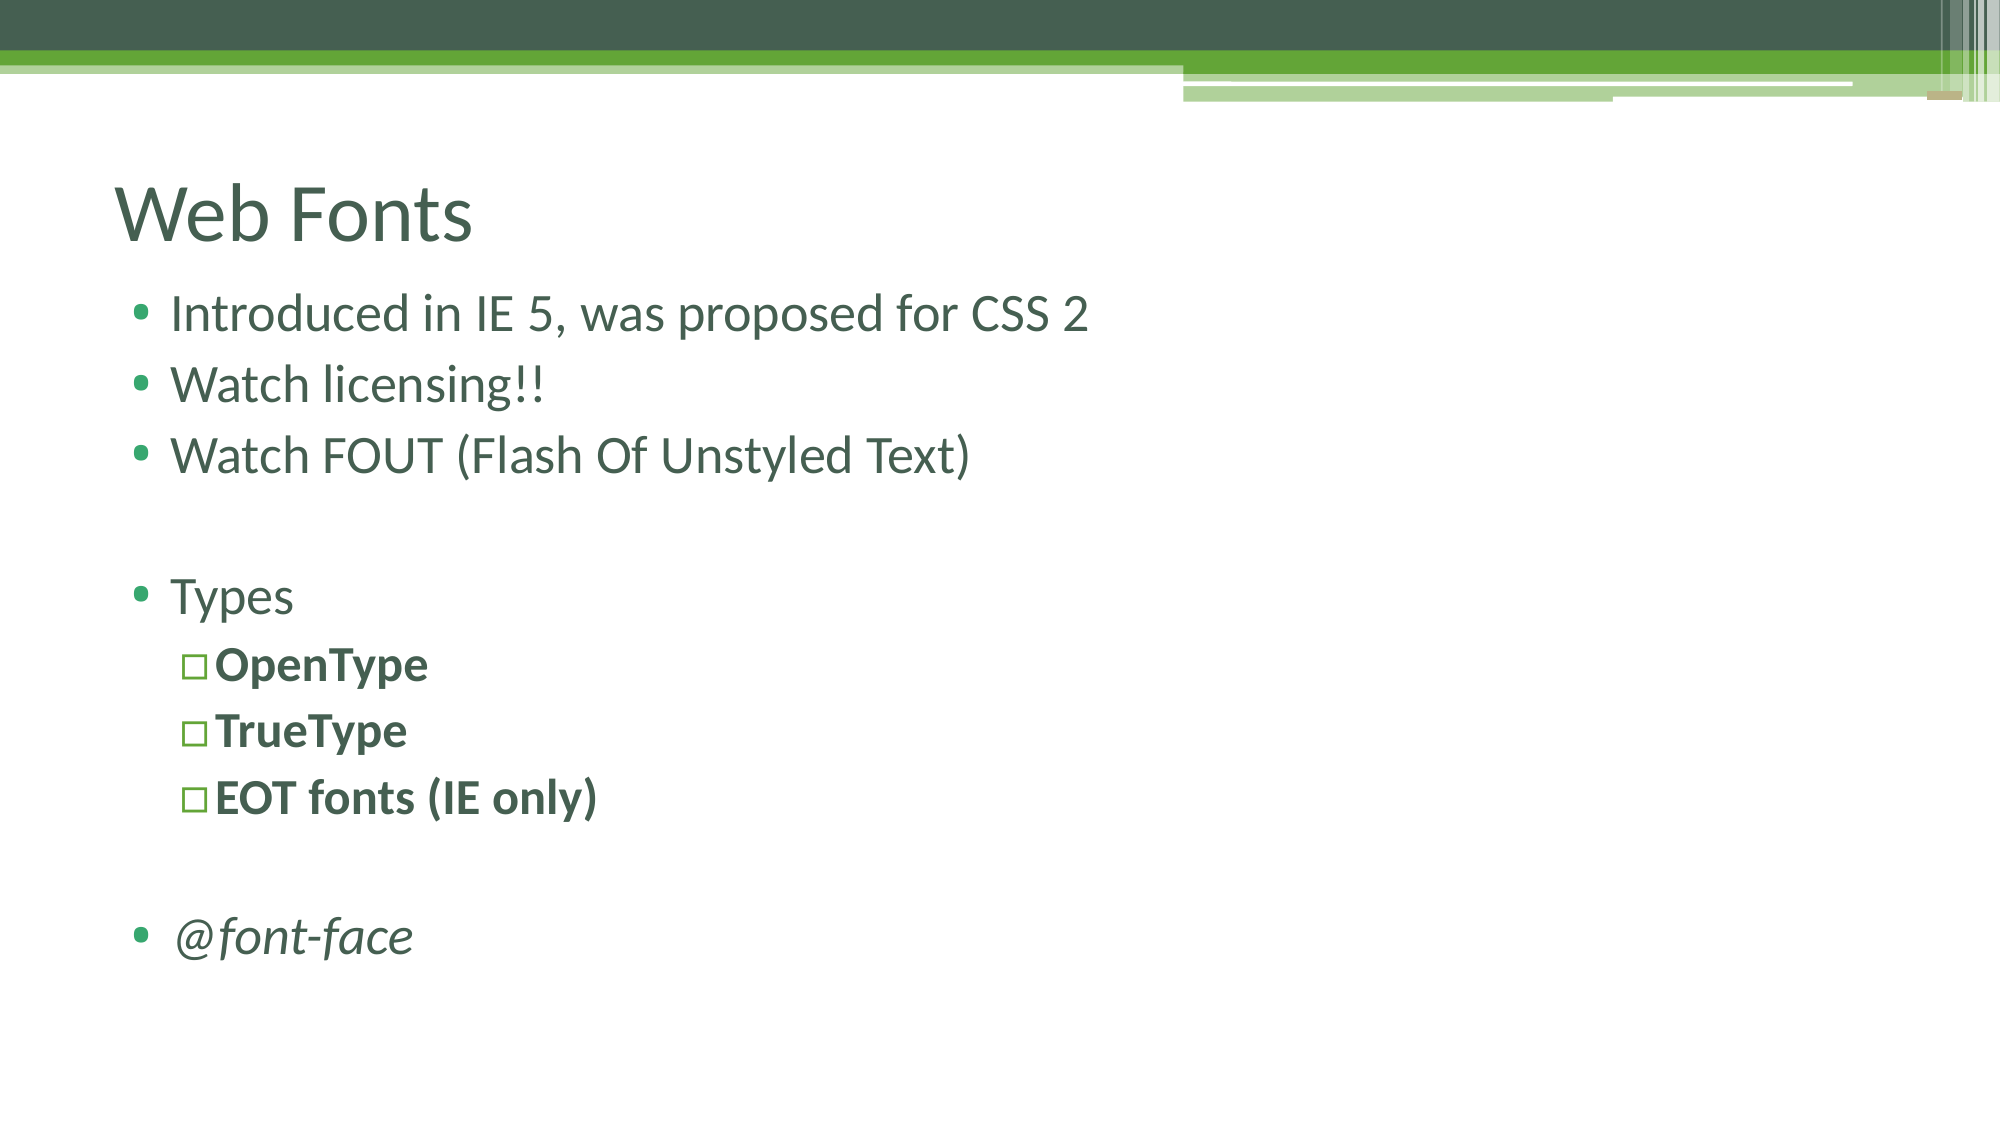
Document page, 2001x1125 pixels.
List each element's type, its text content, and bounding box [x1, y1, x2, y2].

list Introduced in IE 5, was proposed for CSS 2 Watch licensing!! Watch FOUT (Flash Of Unstyled Text) Types OpenType TrueType EOT fonts (IE only) @font-face [99, 296, 1900, 980]
text_box [1927, 91, 1962, 100]
title Web Fonts [99, 121, 1900, 296]
